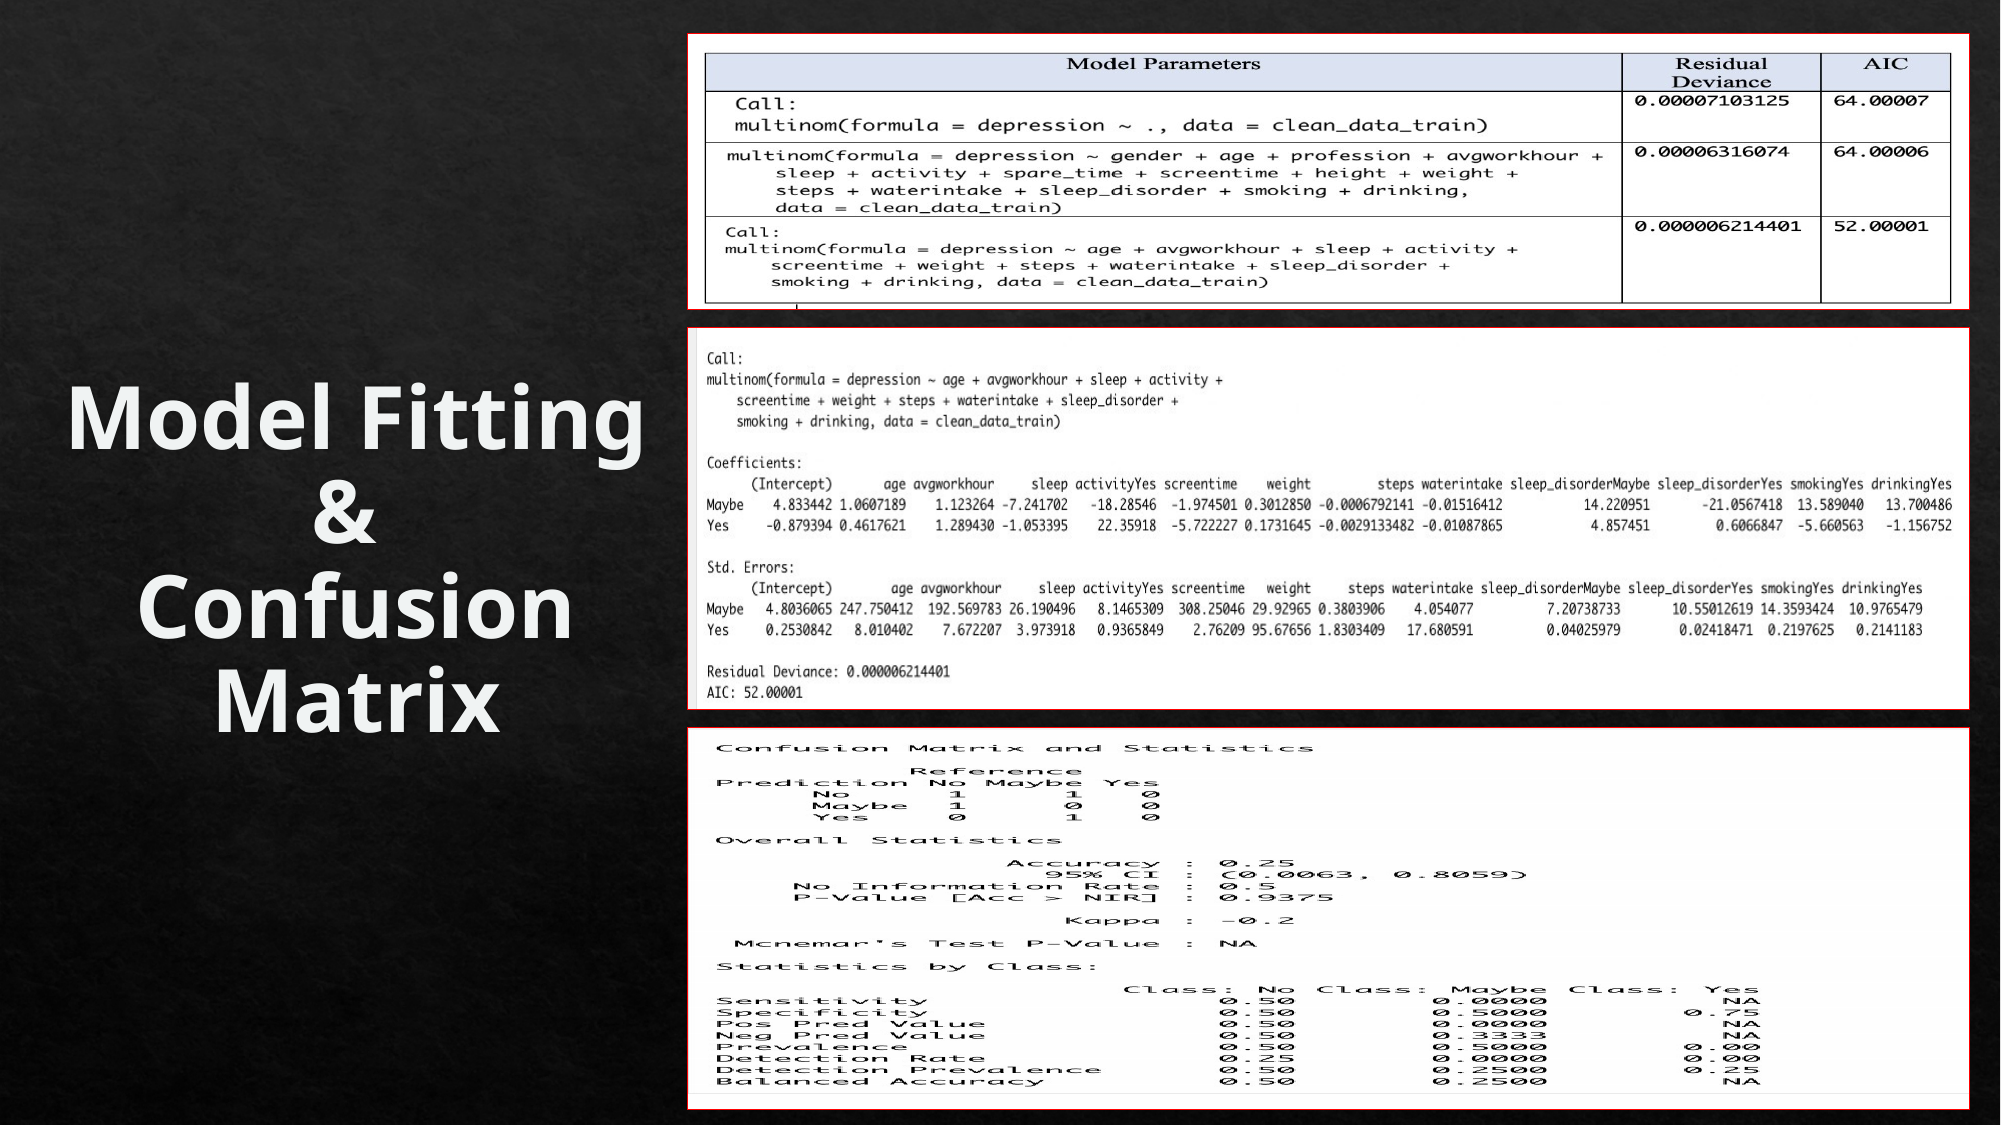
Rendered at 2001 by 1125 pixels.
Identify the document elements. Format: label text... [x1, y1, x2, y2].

picture [686, 327, 1970, 710]
picture [686, 33, 1970, 310]
picture [686, 727, 1970, 1110]
title Model Fitting & Confusion Matrix [25, 516, 678, 609]
